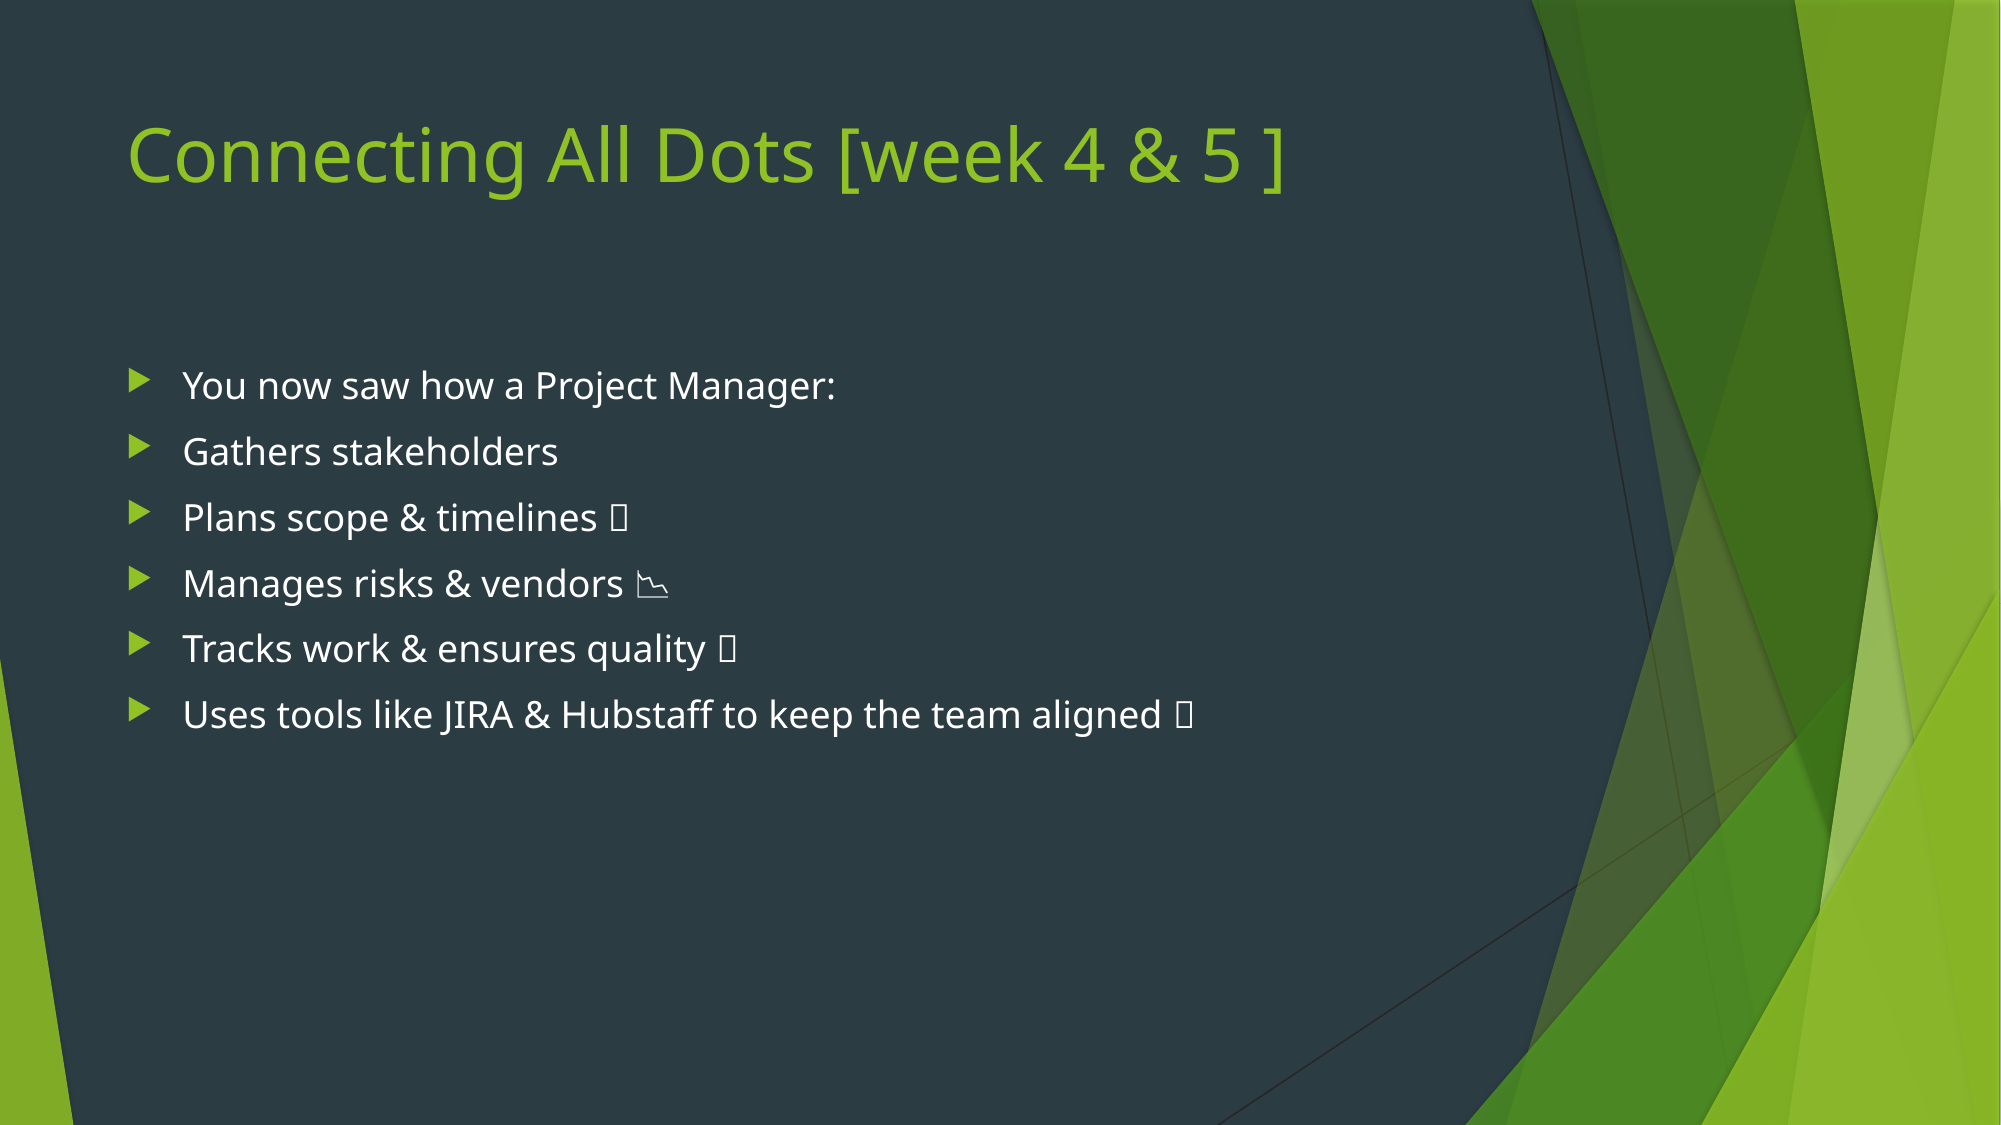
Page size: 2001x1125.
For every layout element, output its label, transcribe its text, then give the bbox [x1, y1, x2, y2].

list You now saw how a Project Manager: Gathers stakeholders 🧑‍💼 Plans scope & timelines 📅 Manages risks & vendors 📉 Tracks work & ensures quality 💡 Uses tools like JIRA & Hubstaff to keep the team aligned 🔄 [111, 354, 1522, 992]
title Connecting All Dots [week 4 & 5 ] [111, 99, 1522, 317]
